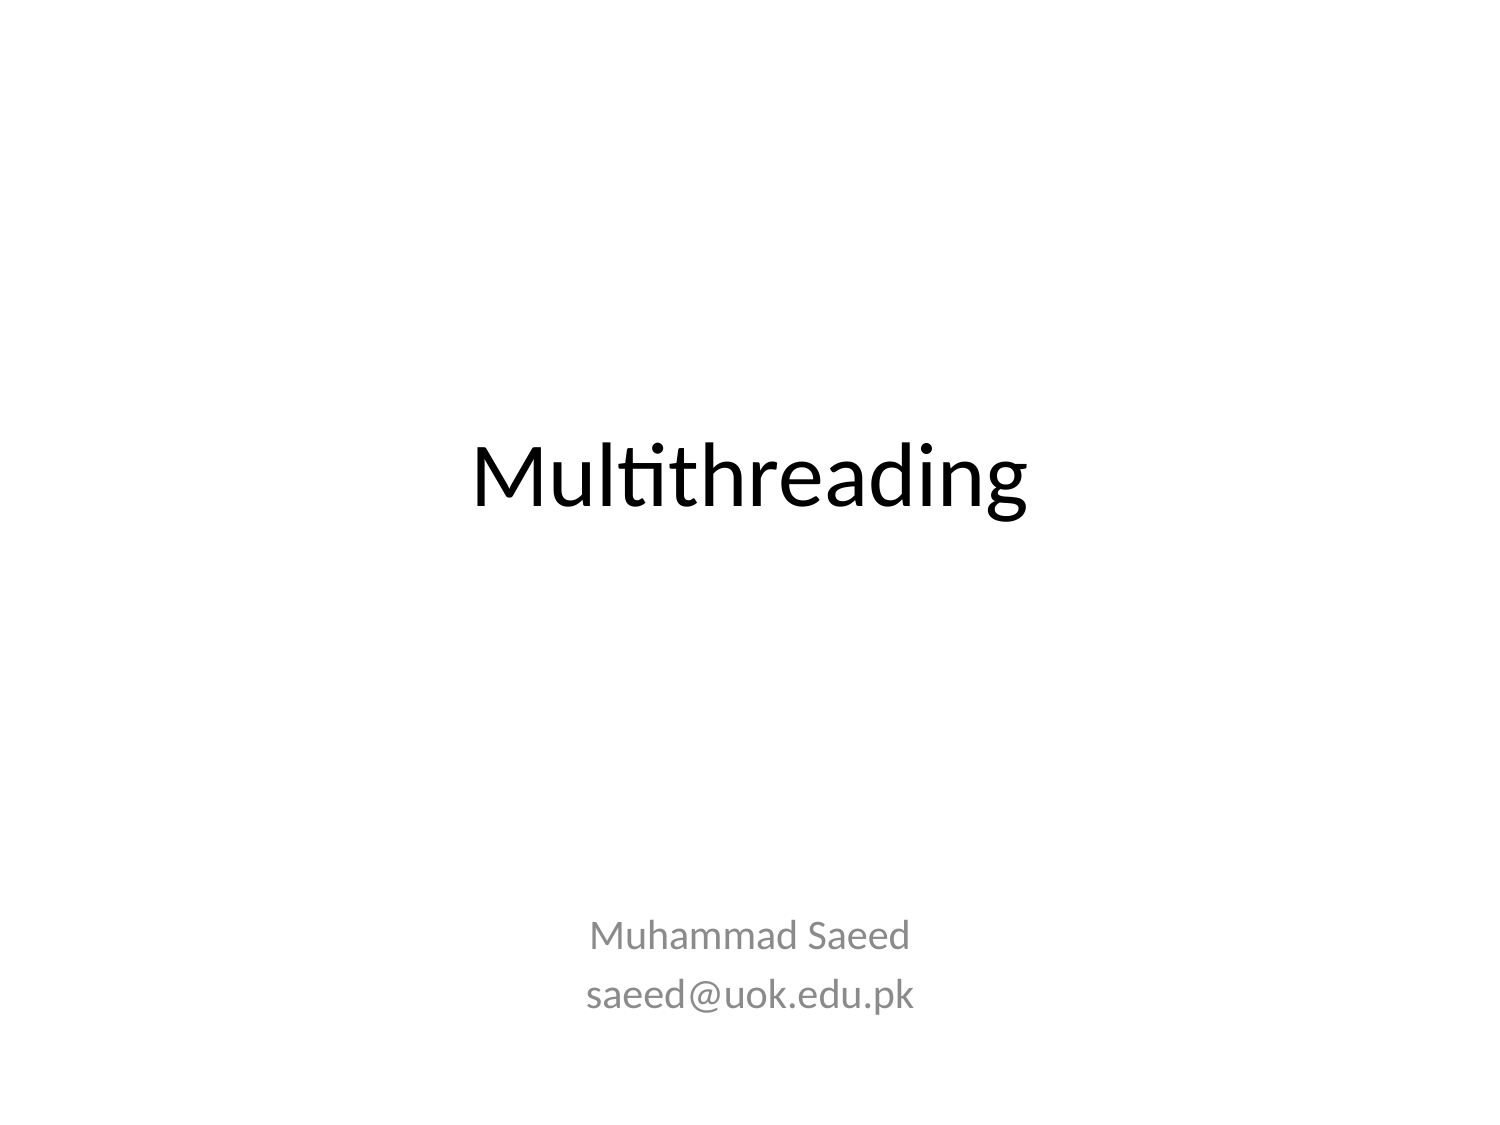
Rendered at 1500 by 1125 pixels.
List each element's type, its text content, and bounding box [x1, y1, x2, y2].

title Multithreading [112, 349, 1388, 591]
subtitle Muhammad Saeed saeed@uok.edu.pk [225, 900, 1275, 1025]
